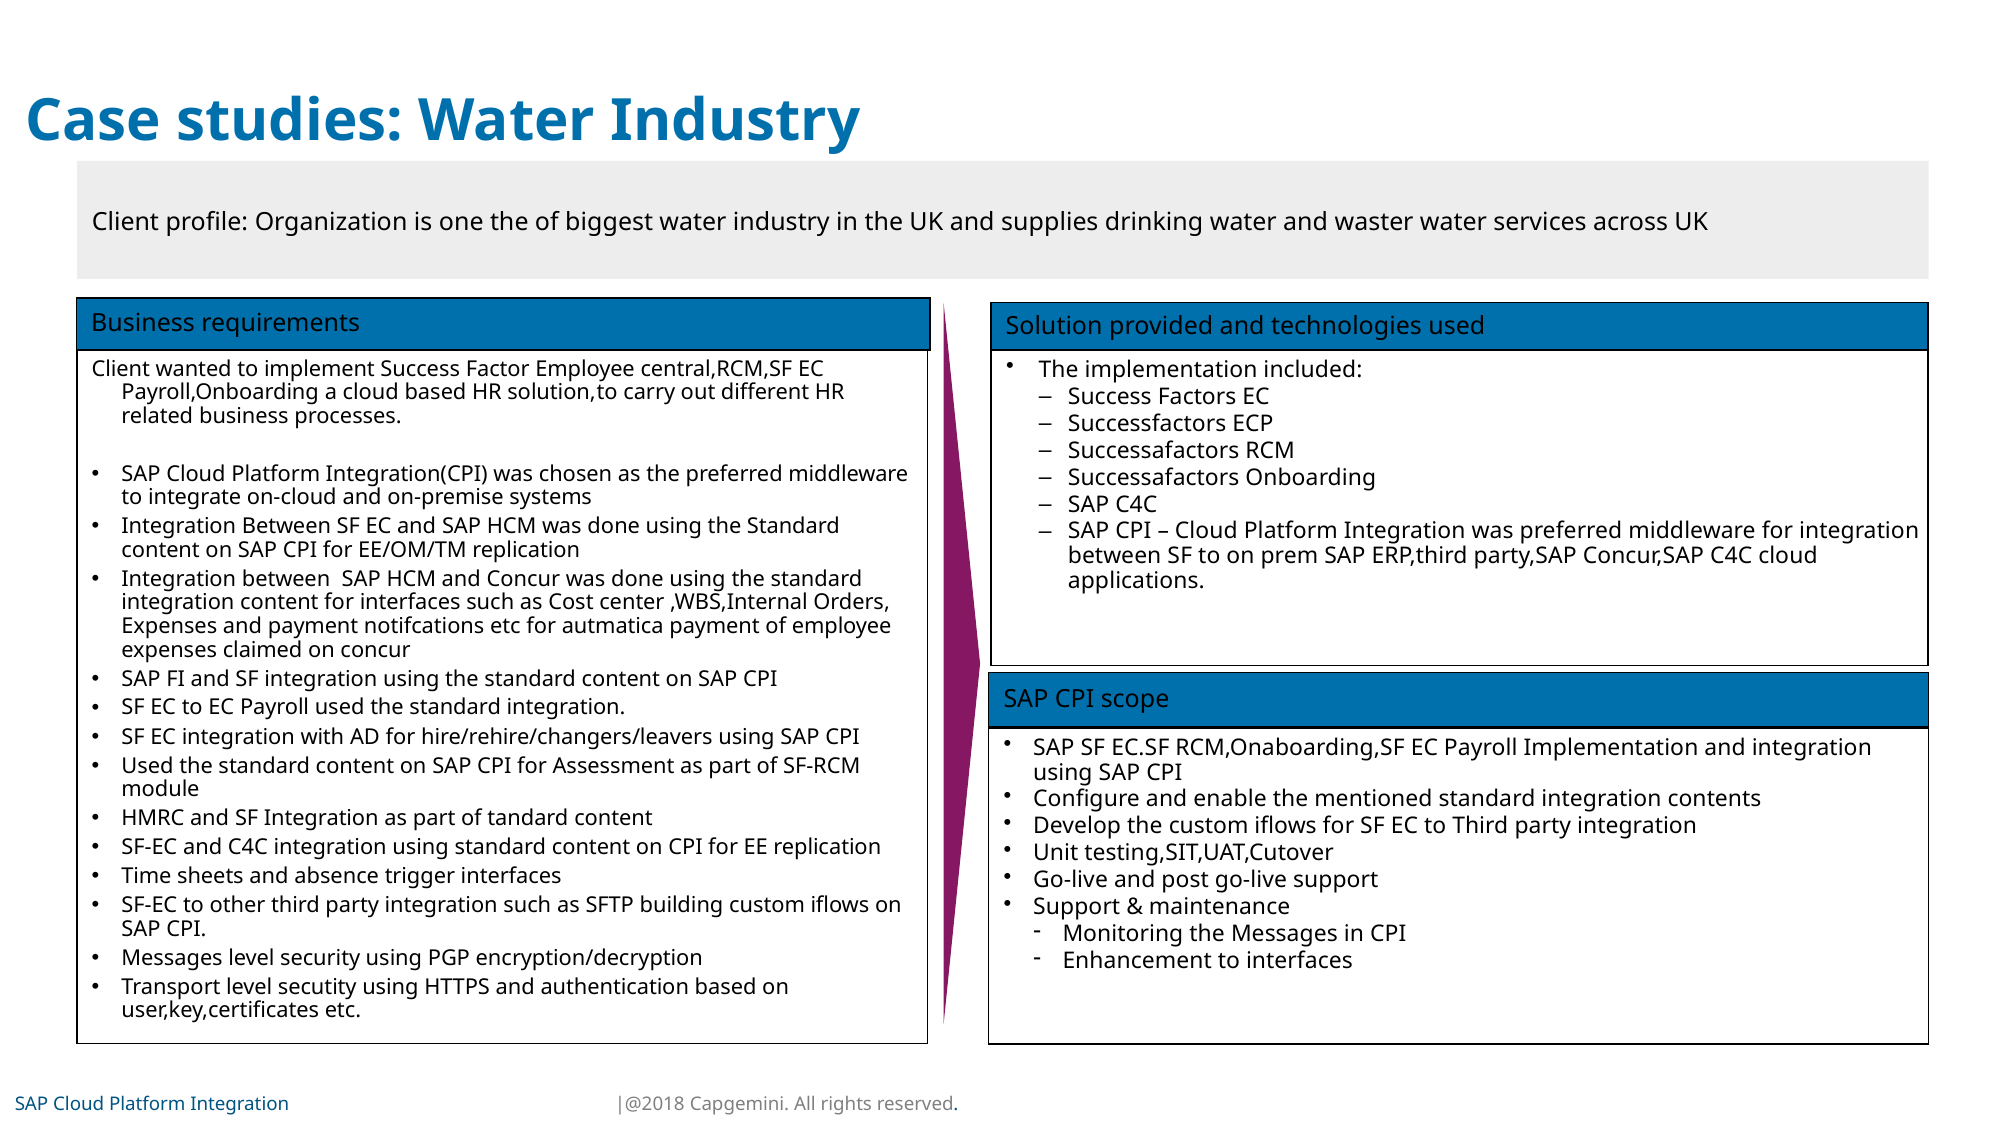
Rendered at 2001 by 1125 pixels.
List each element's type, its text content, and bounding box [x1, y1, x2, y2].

text_box SAP CPI scope [988, 672, 1929, 727]
text_box Business requirements [76, 297, 930, 350]
text_box Client wanted to implement Success Factor Employee central,RCM,SF EC Payroll,Onboarding a cloud based HR solution,to carry out different HR related business processes. SAP Cloud Platform Integration(CPI) was chosen as the preferred middleware to integrate on-cloud and on-premise systems Integration Between SF EC and SAP HCM was done using the Standard content on SAP CPI for EE/OM/TM replication Integration between SAP HCM and Concur was done using the standard integration content for interfaces such as Cost center ,WBS,Internal Orders, Expenses and payment notifcations etc for autmatica payment of employee expenses claimed on concur SAP FI and SF integration using the standard content on SAP CPI SF EC to EC Payroll used the standard integration. SF EC integration with AD for hire/rehire/changers/leavers using SAP CPI Used the standard content on SAP CPI for Assessment as part of SF-RCM module HMRC and SF Integration as part of tandard content SF-EC and C4C integration using standard content on CPI for EE replication Time sheets and absence trigger interfaces SF-EC to other third party integration such as SFTP building custom iflows on SAP CPI. Messages level security using PGP encryption/decryption Transport level secutity using HTTPS and authentication based on user,key,certificates etc. [76, 349, 928, 1044]
footer SAP Cloud Platform Integration |@2018 Capgemini. All rights reserved. [0, 1065, 1875, 1125]
text_box The implementation included: Success Factors EC Successfactors ECP Successafactors RCM Successafactors Onboarding SAP C4C SAP CPI – Cloud Platform Integration was preferred middleware for integration between SF to on prem SAP ERP,third party,SAP Concur,SAP C4C cloud applications. [990, 350, 1929, 666]
text_box Solution provided and technologies used [990, 302, 1929, 350]
text_box SAP SF EC.SF RCM,Onaboarding,SF EC Payroll Implementation and integration using SAP CPI Configure and enable the mentioned standard integration contents Develop the custom iflows for SF EC to Third party integration Unit testing,SIT,UAT,Cutover Go-live and post go-live support Support & maintenance Monitoring the Messages in CPI Enhancement to interfaces [988, 728, 1929, 1044]
text_box Client profile: Organization is one the of biggest water industry in the UK and supplies drinking water and waster water services across UK [77, 160, 1929, 279]
text_box Case studies: Water Industry [10, 8, 1885, 161]
text_box [943, 302, 981, 1025]
